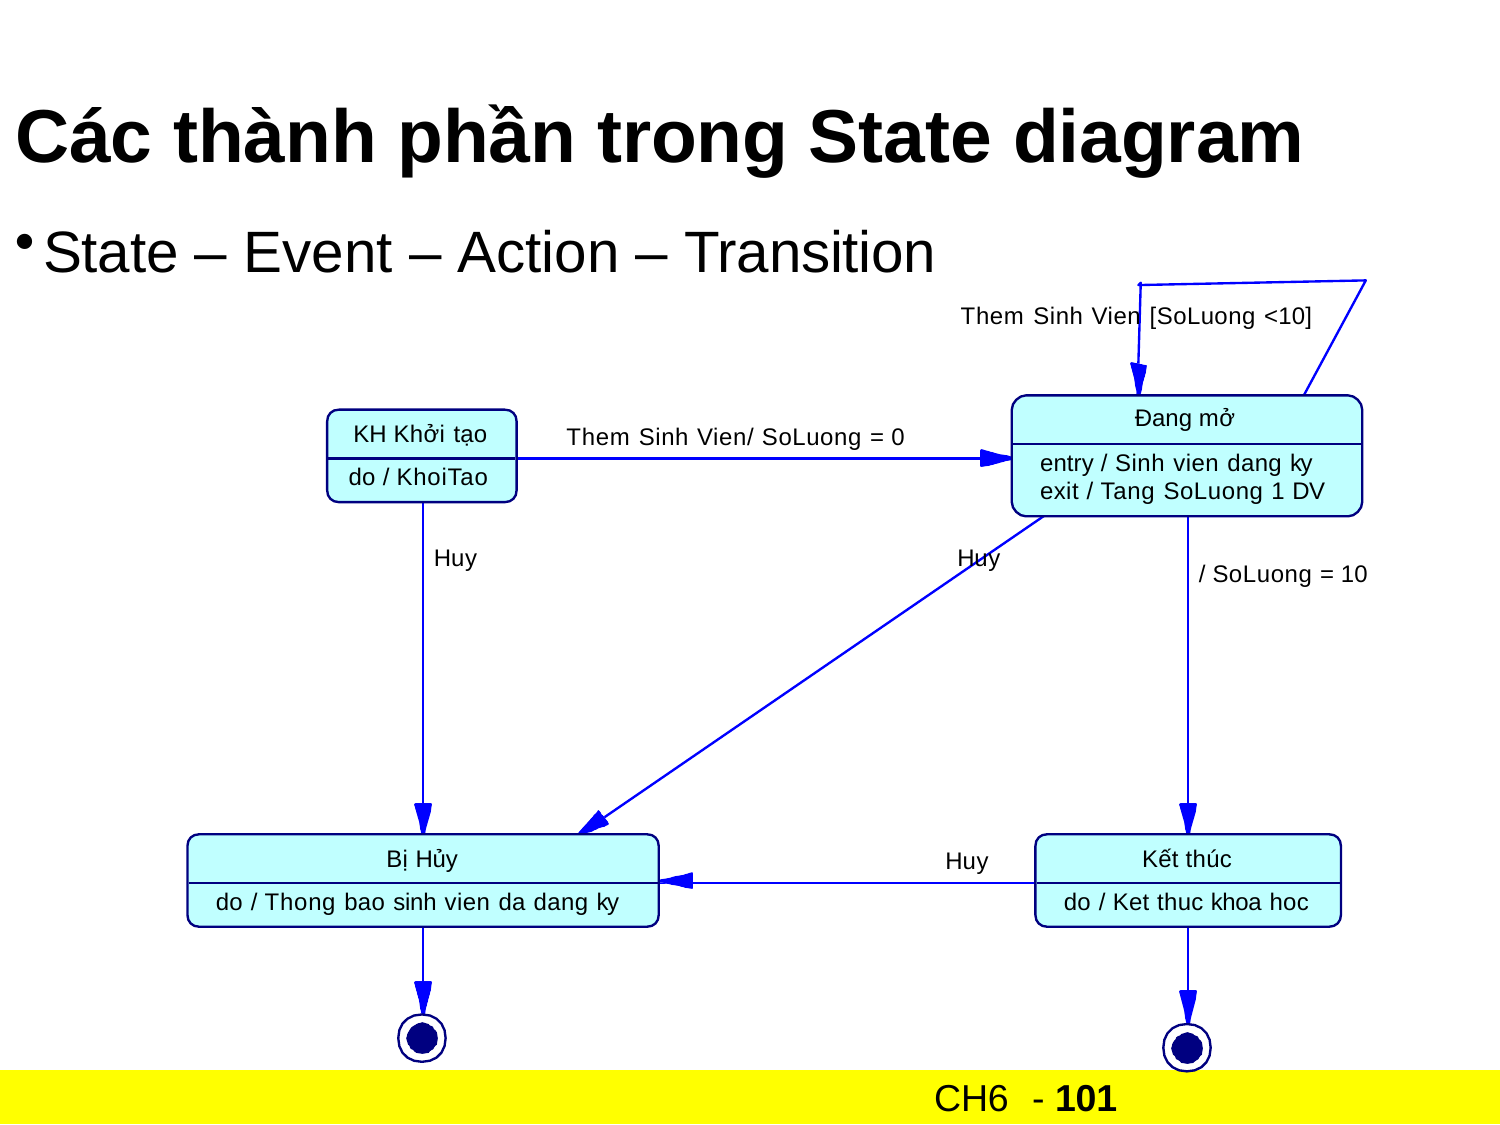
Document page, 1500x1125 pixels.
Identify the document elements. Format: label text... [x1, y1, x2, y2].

text_box State – Event – Action – Transition Them Sinh Vien [SoLuong <10] [12, 171, 1314, 329]
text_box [325, 408, 1213, 1073]
title Các thành phần trong State diagram [12, 85, 1309, 171]
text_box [1129, 279, 1368, 398]
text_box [0, 423, 1500, 1125]
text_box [1033, 832, 1343, 929]
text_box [185, 832, 661, 929]
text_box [1010, 393, 1364, 518]
